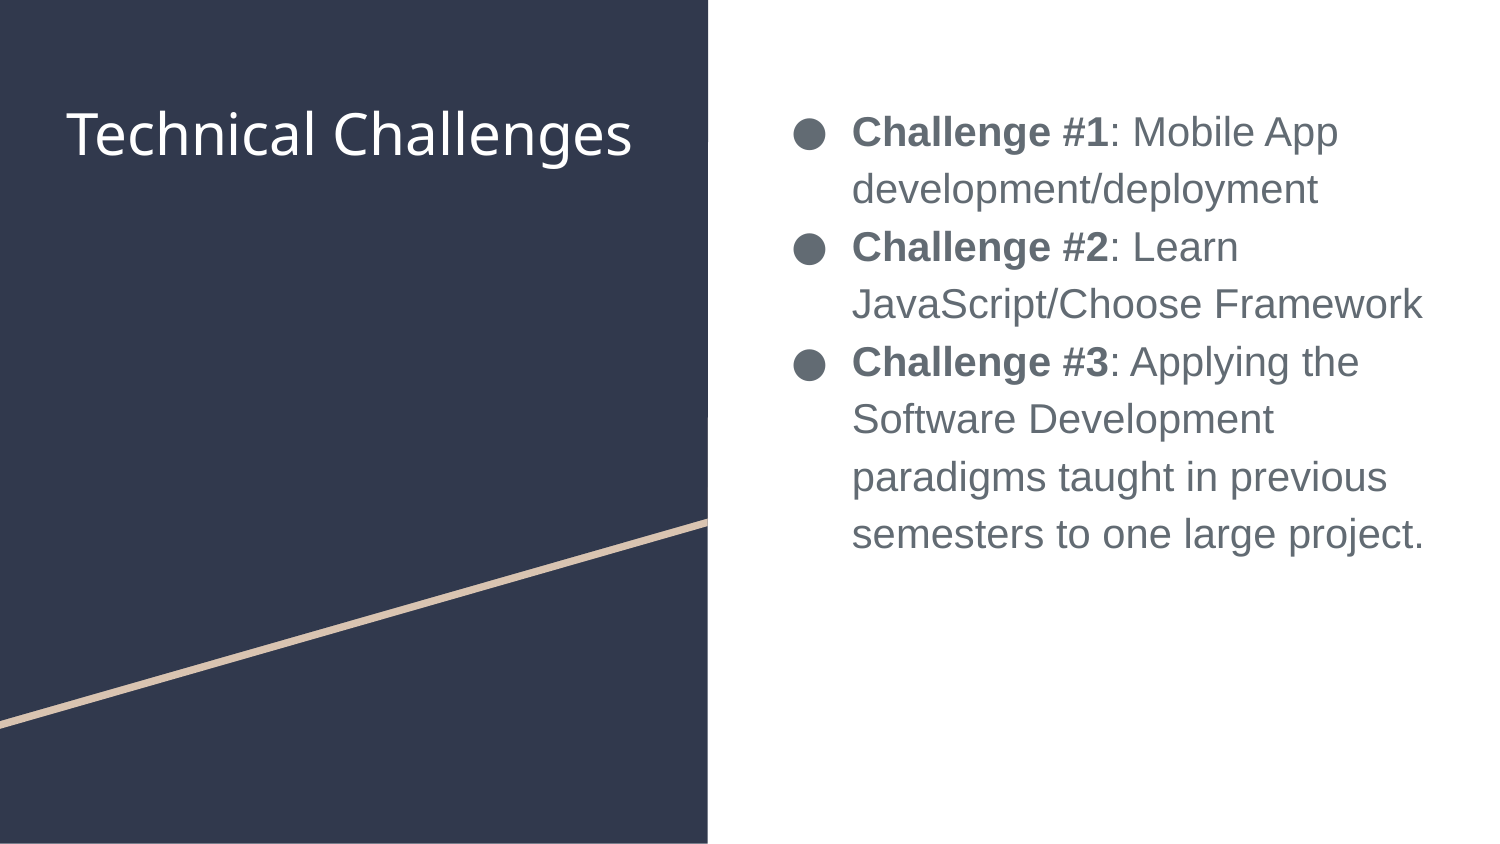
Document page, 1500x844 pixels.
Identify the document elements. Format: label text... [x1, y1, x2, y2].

list Challenge #1: Mobile App development/deployment Challenge #2: Learn JavaScript/Choose Framework Challenge #3: Applying the Software Development paradigms taught in previous semesters to one large project. [761, 82, 1446, 755]
title Technical Challenges [51, 82, 660, 494]
